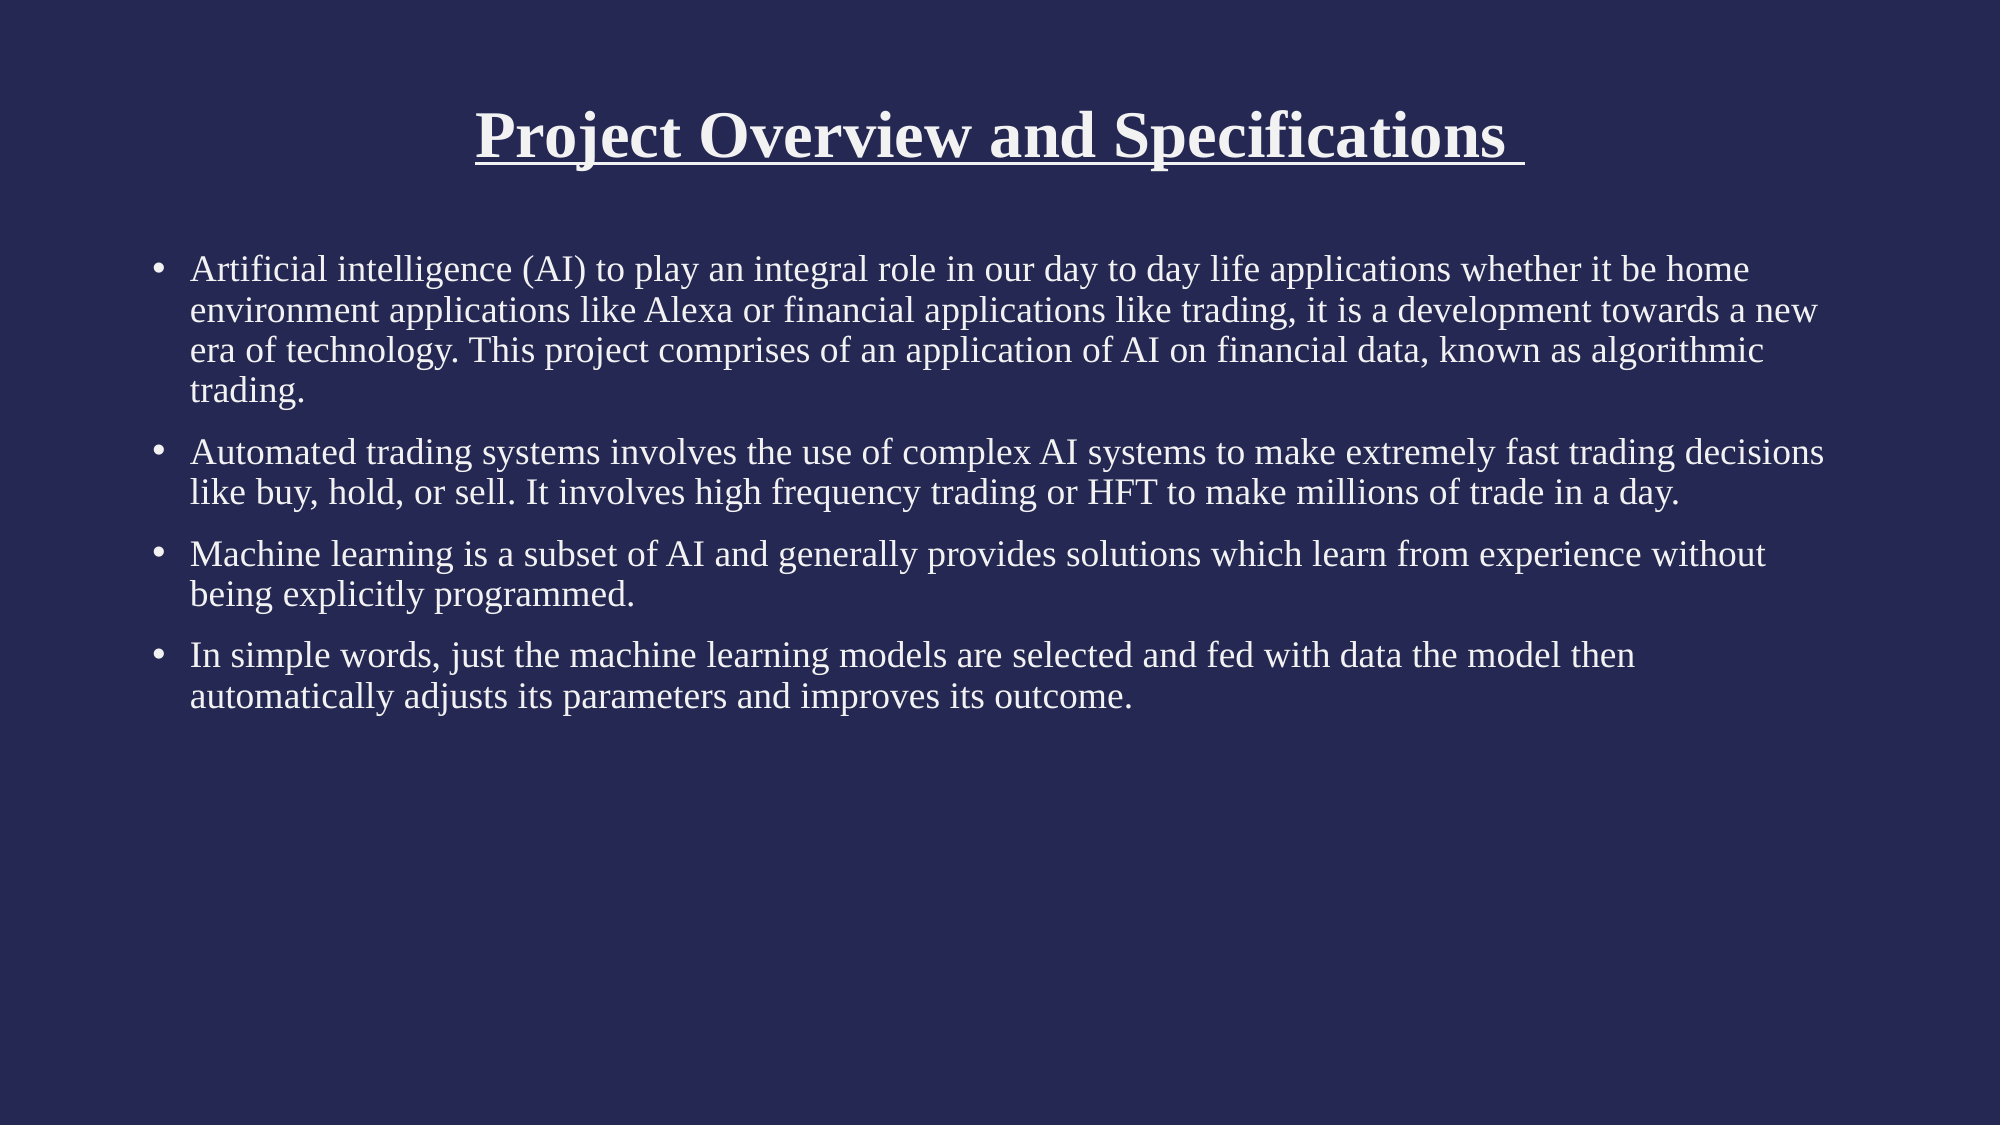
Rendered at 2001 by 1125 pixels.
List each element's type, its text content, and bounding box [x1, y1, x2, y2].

list Artificial intelligence (AI) to play an integral role in our day to day life applications whether it be home environment applications like Alexa or financial applications like trading, it is a development towards a new era of technology. This project comprises of an application of AI on financial data, known as algorithmic trading. Automated trading systems involves the use of complex AI systems to make extremely fast trading decisions like buy, hold, or sell. It involves high frequency trading or HFT to make millions of trade in a day. Machine learning is a subset of AI and generally provides solutions which learn from experience without being explicitly programmed. In simple words, just the machine learning models are selected and fed with data the model then automatically adjusts its parameters and improves its outcome. [137, 241, 1863, 1036]
title Project Overview and Specifications [137, 59, 1863, 213]
